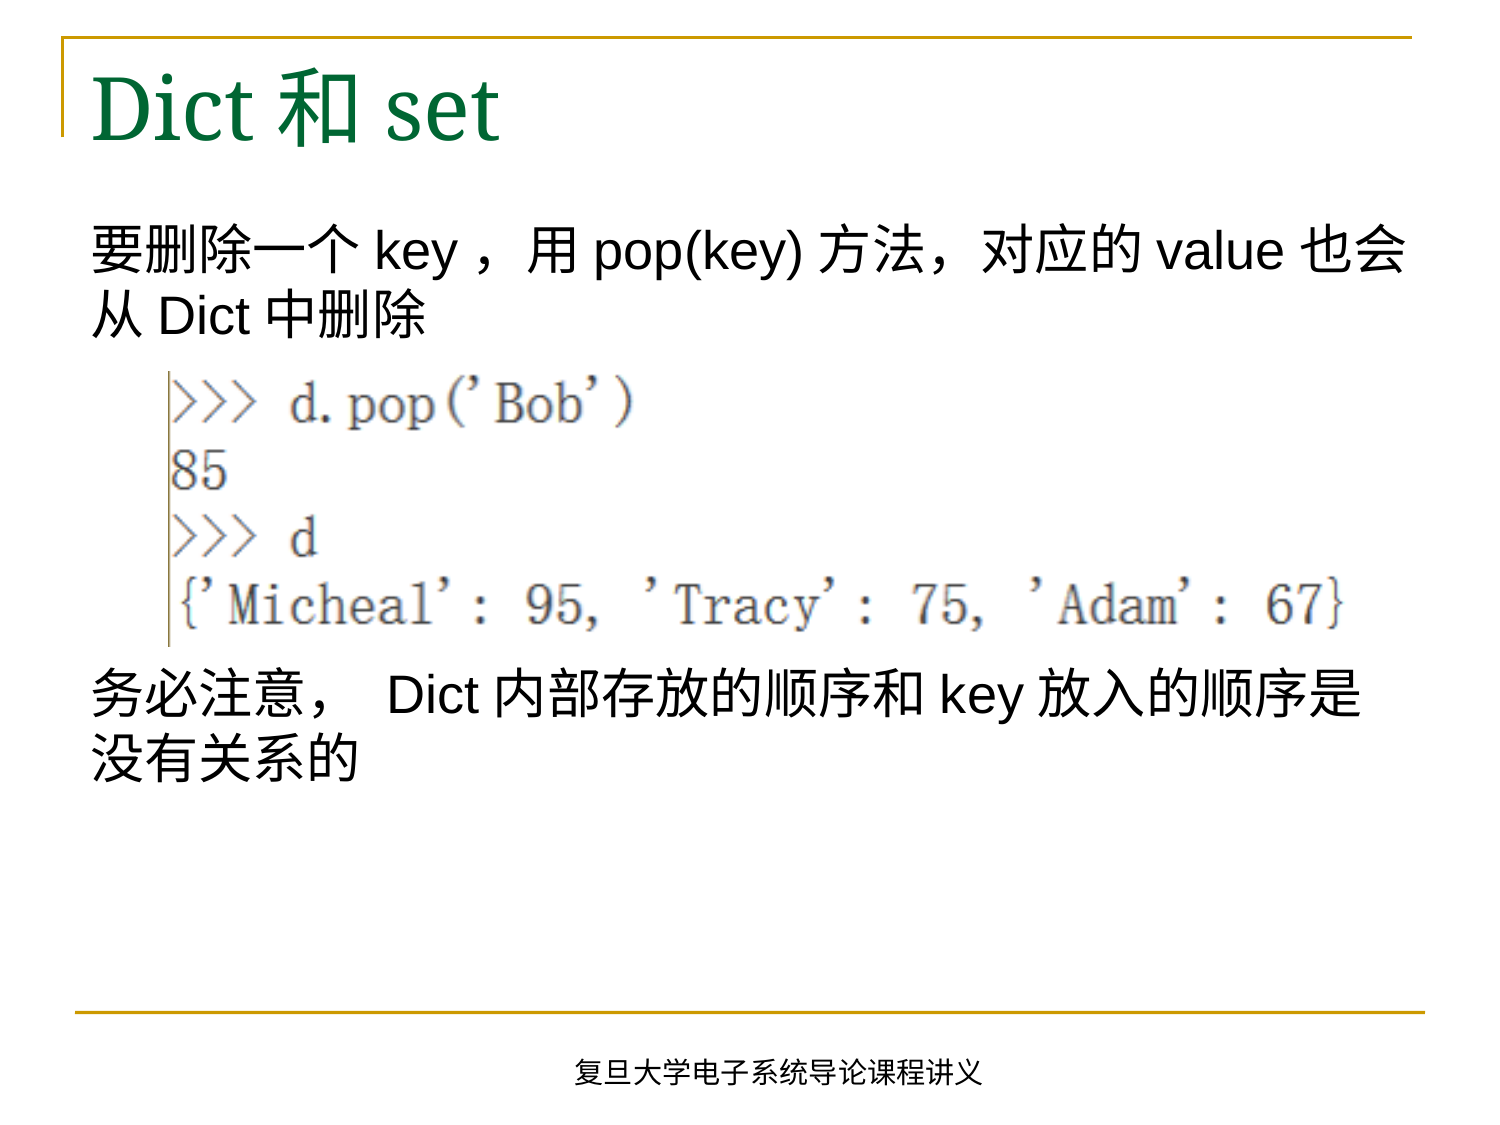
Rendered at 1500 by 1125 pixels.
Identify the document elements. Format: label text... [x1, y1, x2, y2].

picture [167, 370, 1360, 647]
list 要删除一个key，用pop(key)方法，对应的value也会从Dict中删除 务必注意， Dict内部存放的顺序和key放入的顺序是没有关系的 [74, 207, 1426, 1006]
title Dict和set [74, 45, 1426, 185]
